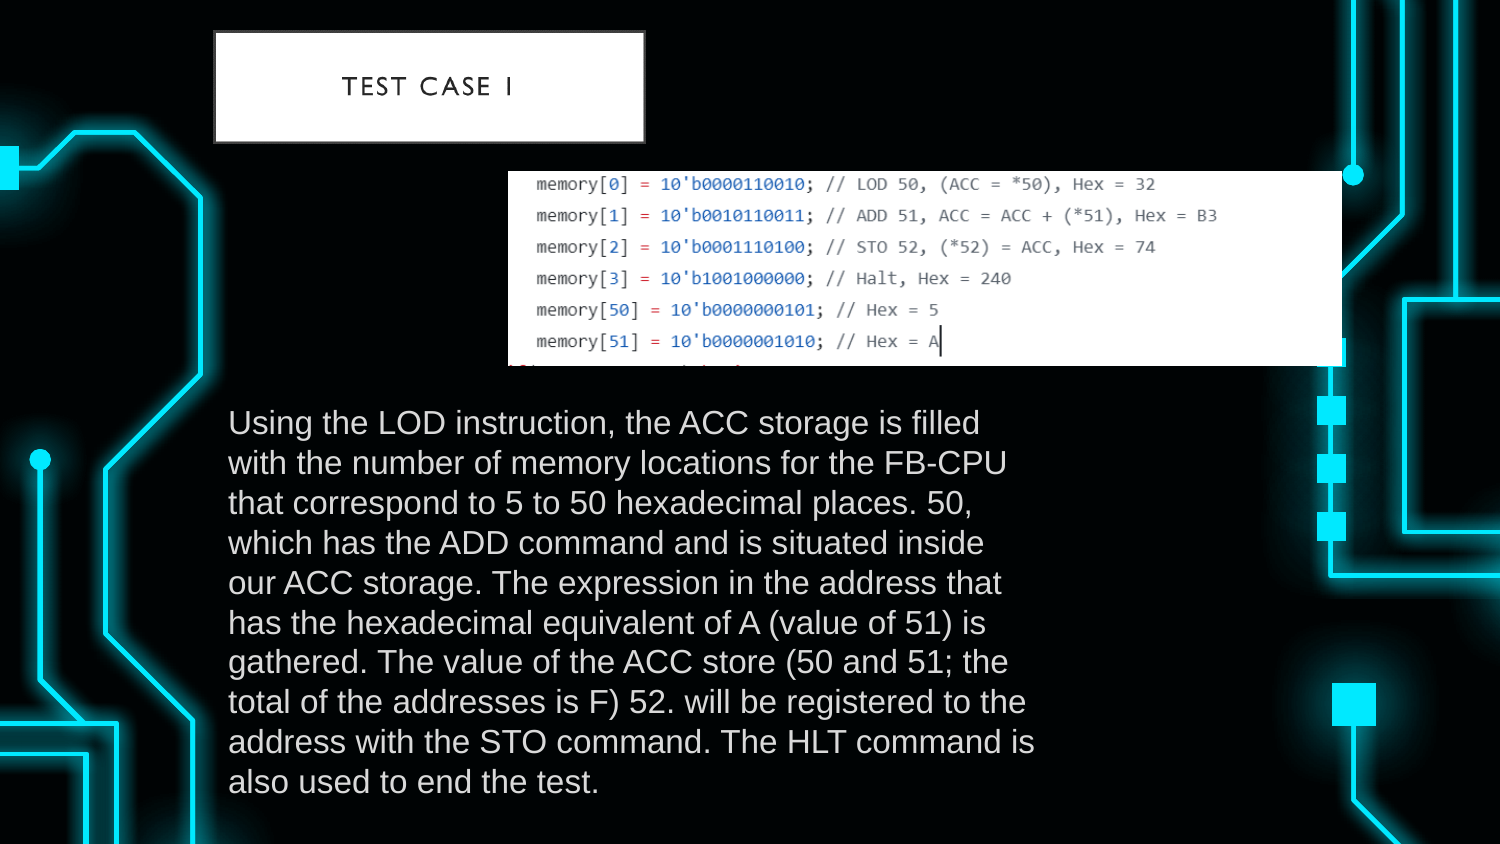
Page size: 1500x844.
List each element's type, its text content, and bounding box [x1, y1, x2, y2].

picture [507, 171, 1342, 366]
text_box Using the LOD instruction, the ACC storage is filled with the number of memory locations for the FB-CPU that correspond to 5 to 50 hexadecimal places. 50, which has the ADD command and is situated inside our ACC storage. The expression in the address that has the hexadecimal equivalent of A (value of 51) is gathered. The value of the ACC store (50 and 51; the total of the addresses is F) 52. will be registered to the address with the STO command. The HLT command is also used to end the test. [213, 393, 1057, 808]
picture [213, 30, 647, 144]
